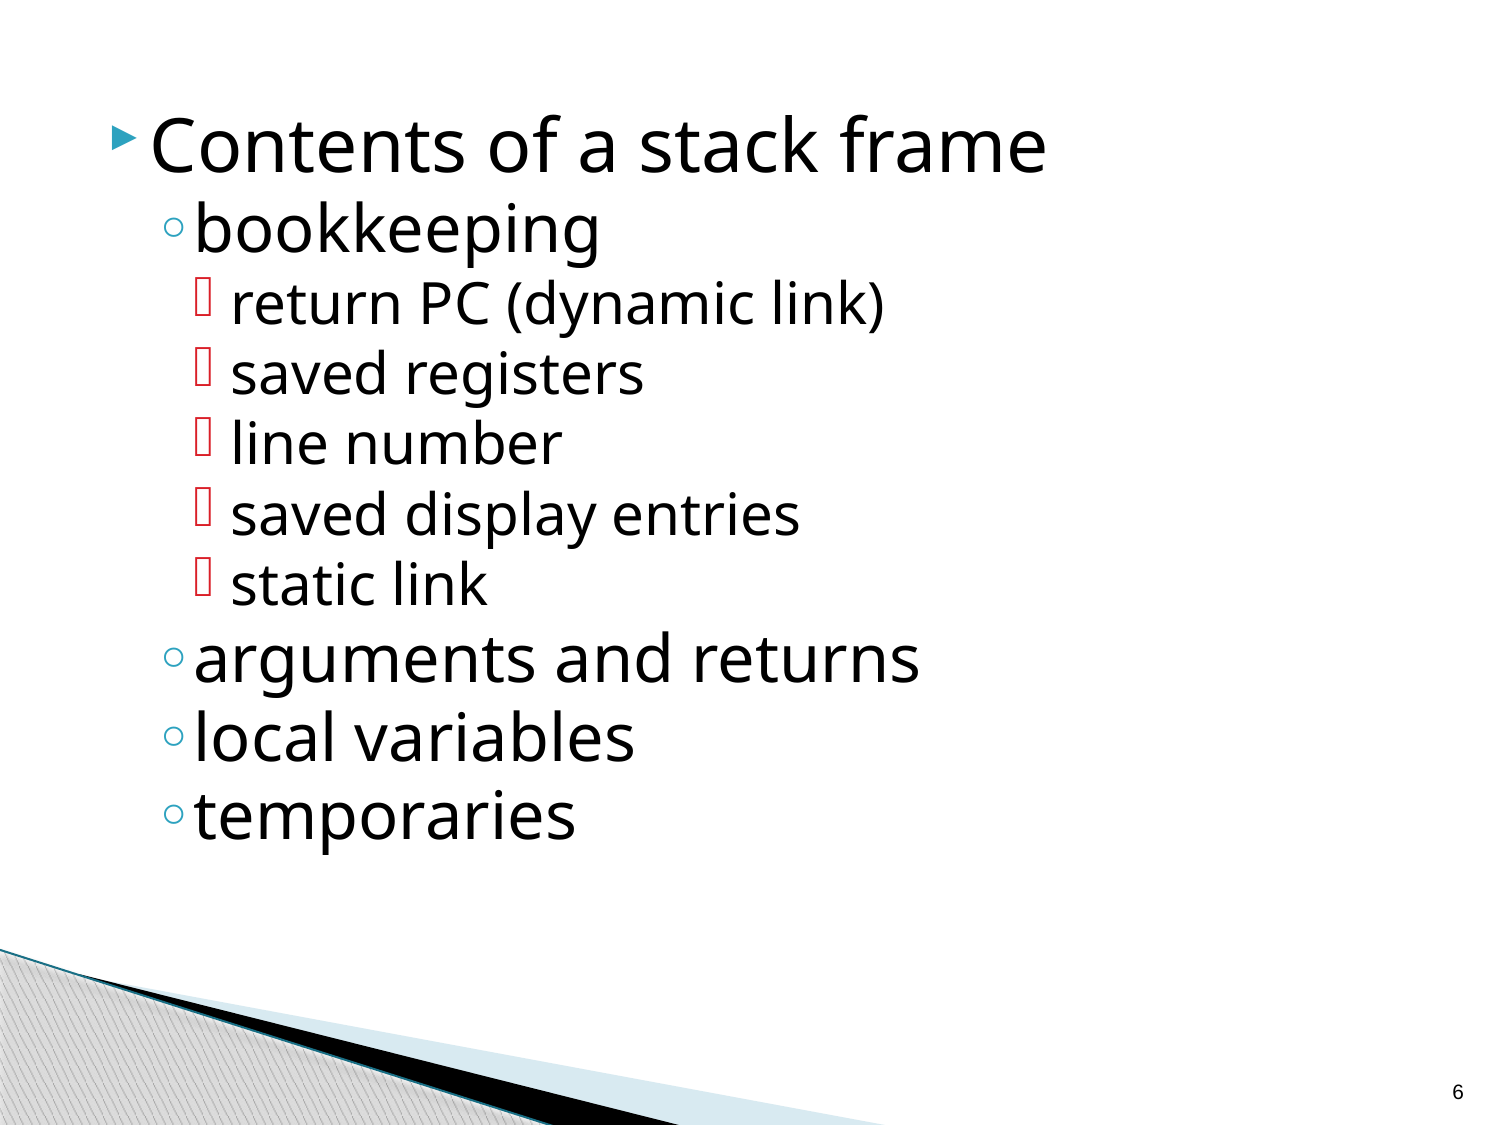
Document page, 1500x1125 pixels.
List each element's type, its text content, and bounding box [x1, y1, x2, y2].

slide_number 6 [1418, 1051, 1479, 1112]
list Contents of a stack frame bookkeeping return PC (dynamic link) saved registers line number saved display entries static link arguments and returns local variables temporaries [75, 99, 1425, 1005]
